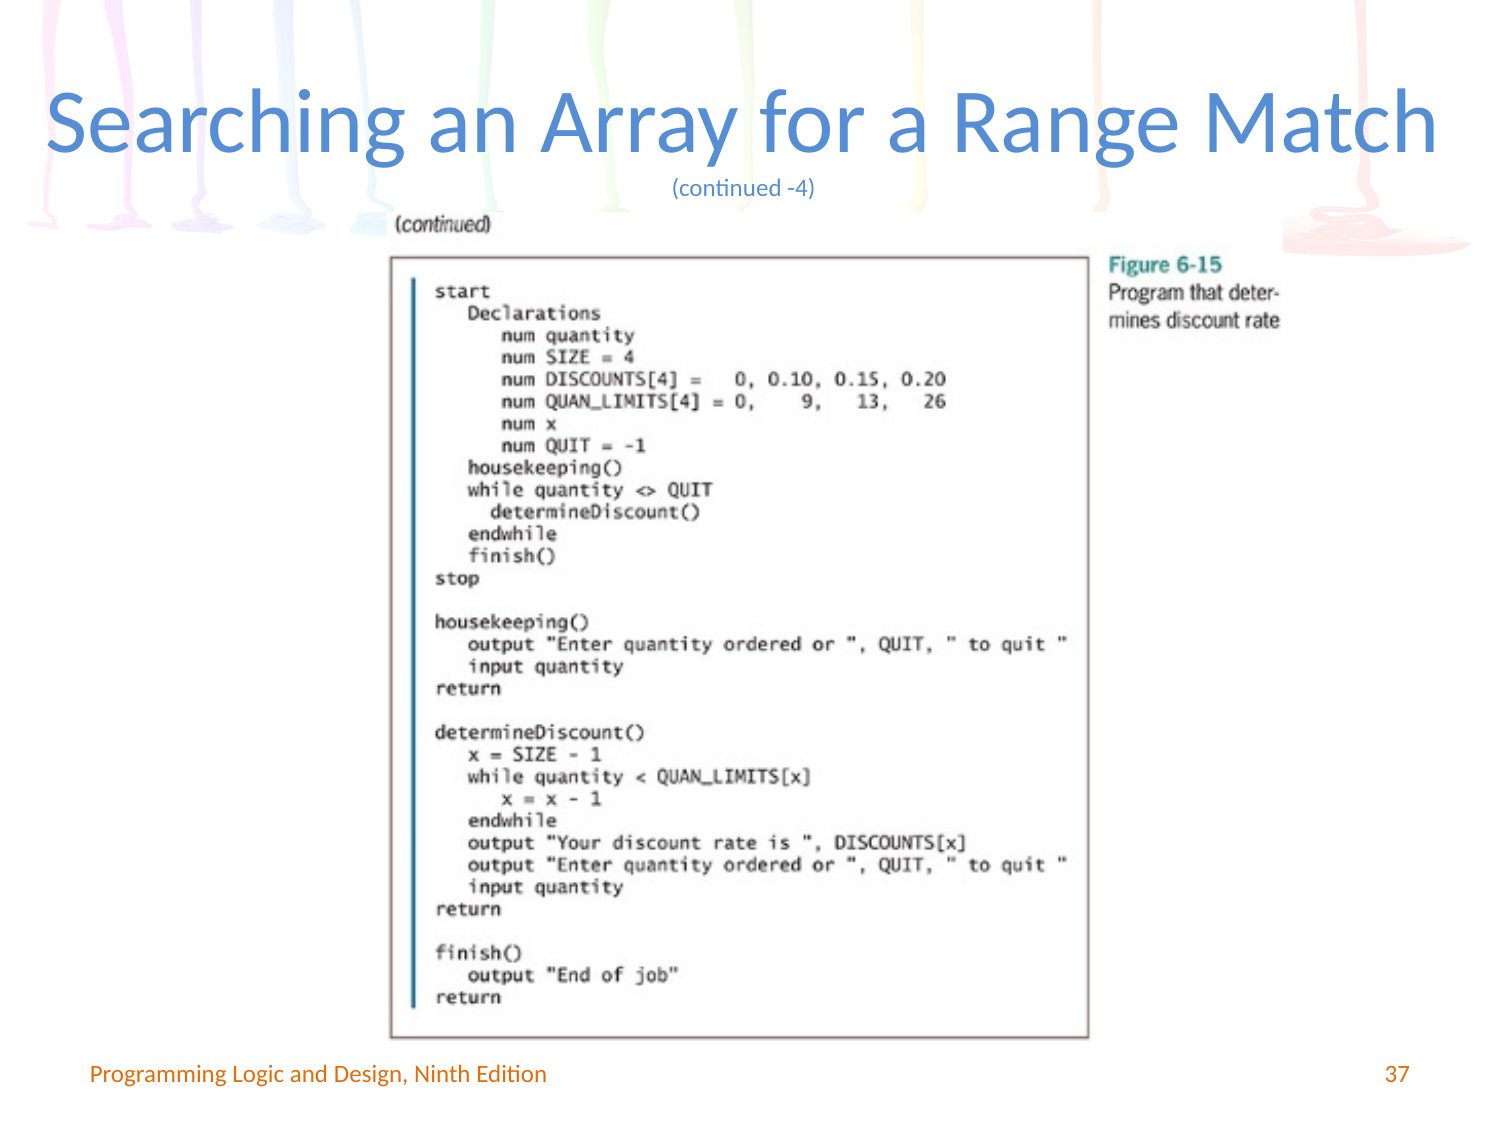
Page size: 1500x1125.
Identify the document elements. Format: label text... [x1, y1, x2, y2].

slide_number 24 [1074, 1042, 1425, 1103]
picture [0, 0, 1500, 1043]
footer Programming Logic and Design, Ninth Edition [75, 1042, 988, 1103]
title Searching an Array for a Range Match (continued -4) [24, 24, 1463, 238]
